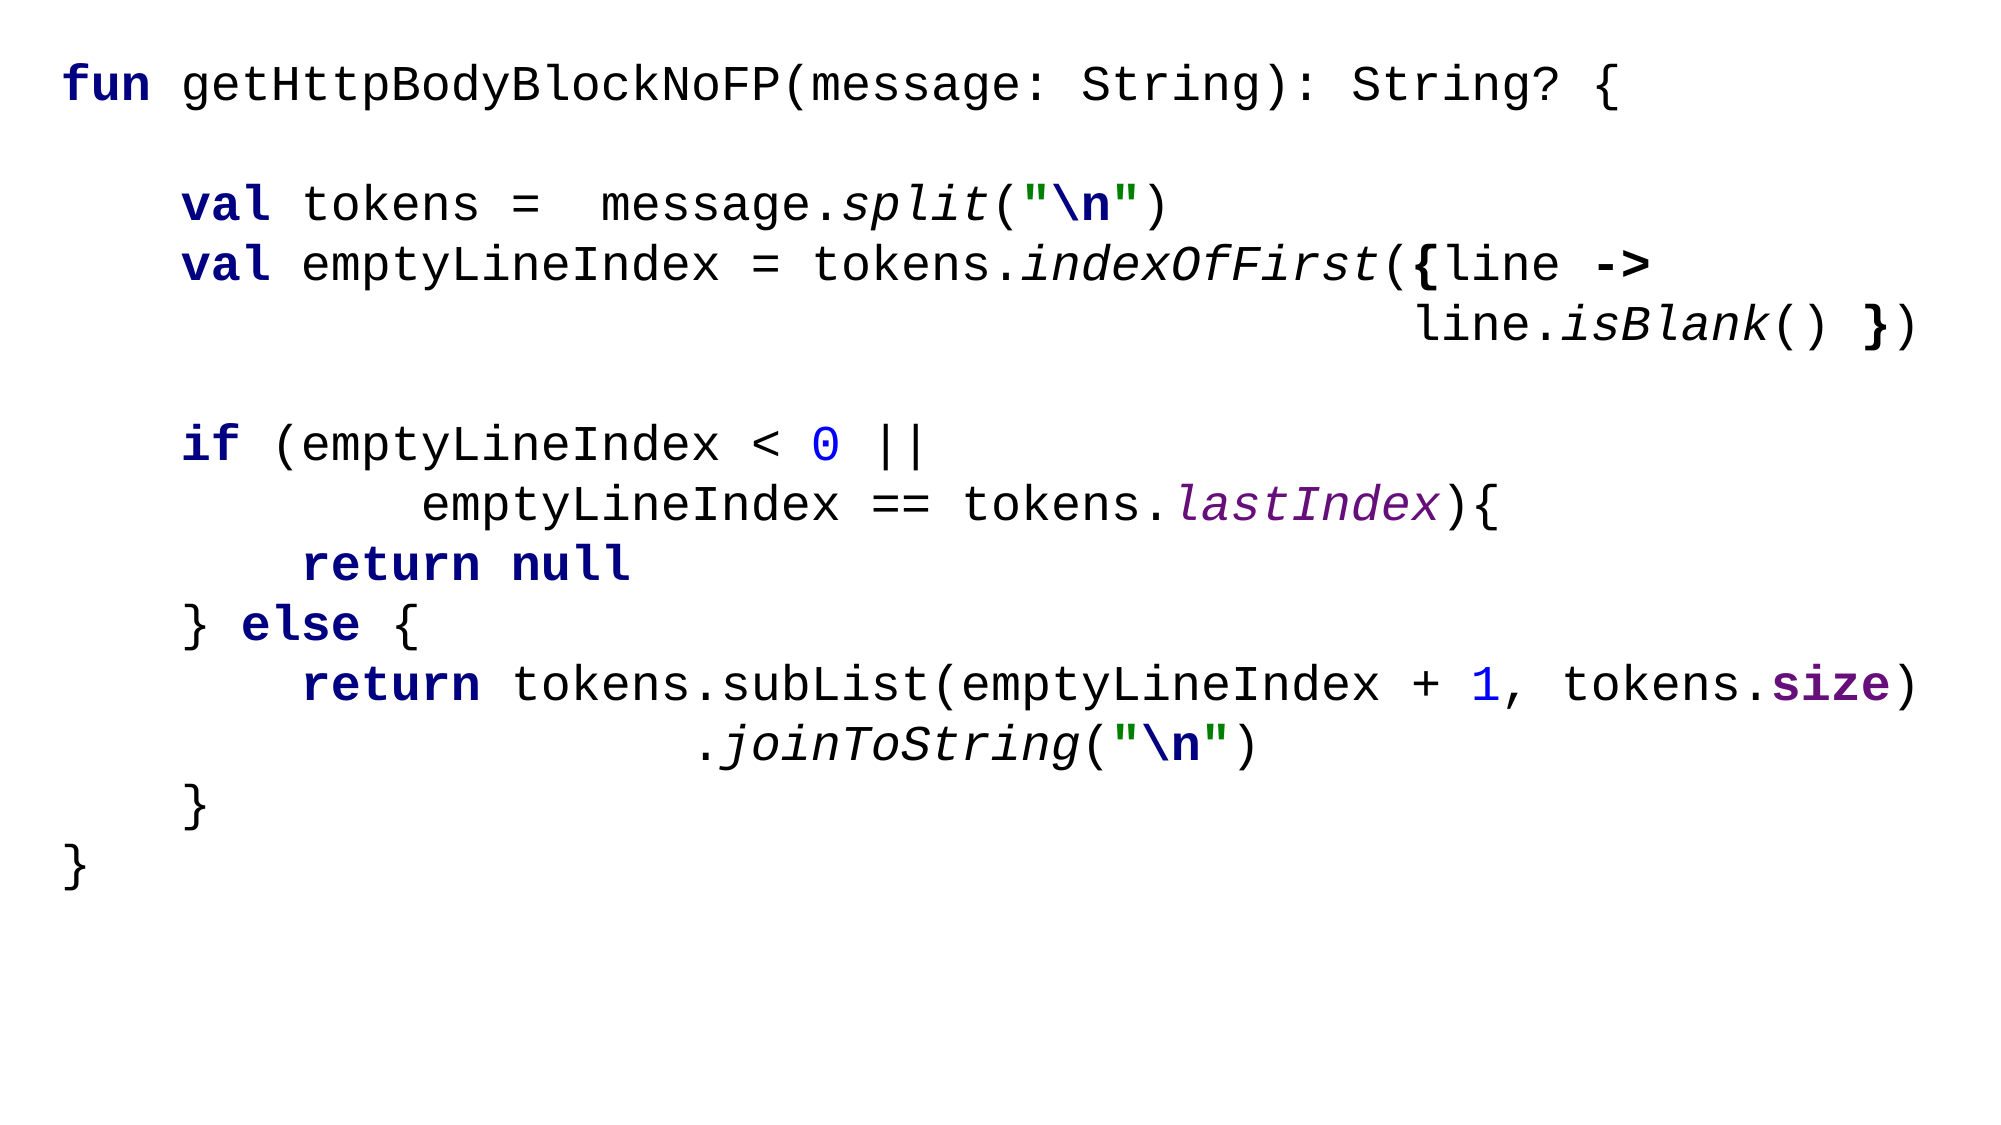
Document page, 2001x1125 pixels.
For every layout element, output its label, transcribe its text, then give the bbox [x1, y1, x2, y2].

text_box fun getHttpBodyBlockNoFP(message: String): String? { val tokens = message.split("\n") val emptyLineIndex = tokens.indexOfFirst({line -> line.isBlank() }) if (emptyLineIndex < 0 || emptyLineIndex == tokens.lastIndex){ return null } else { return tokens.subList(emptyLineIndex + 1, tokens.size) .joinToString("\n") } } [50, 45, 1932, 896]
